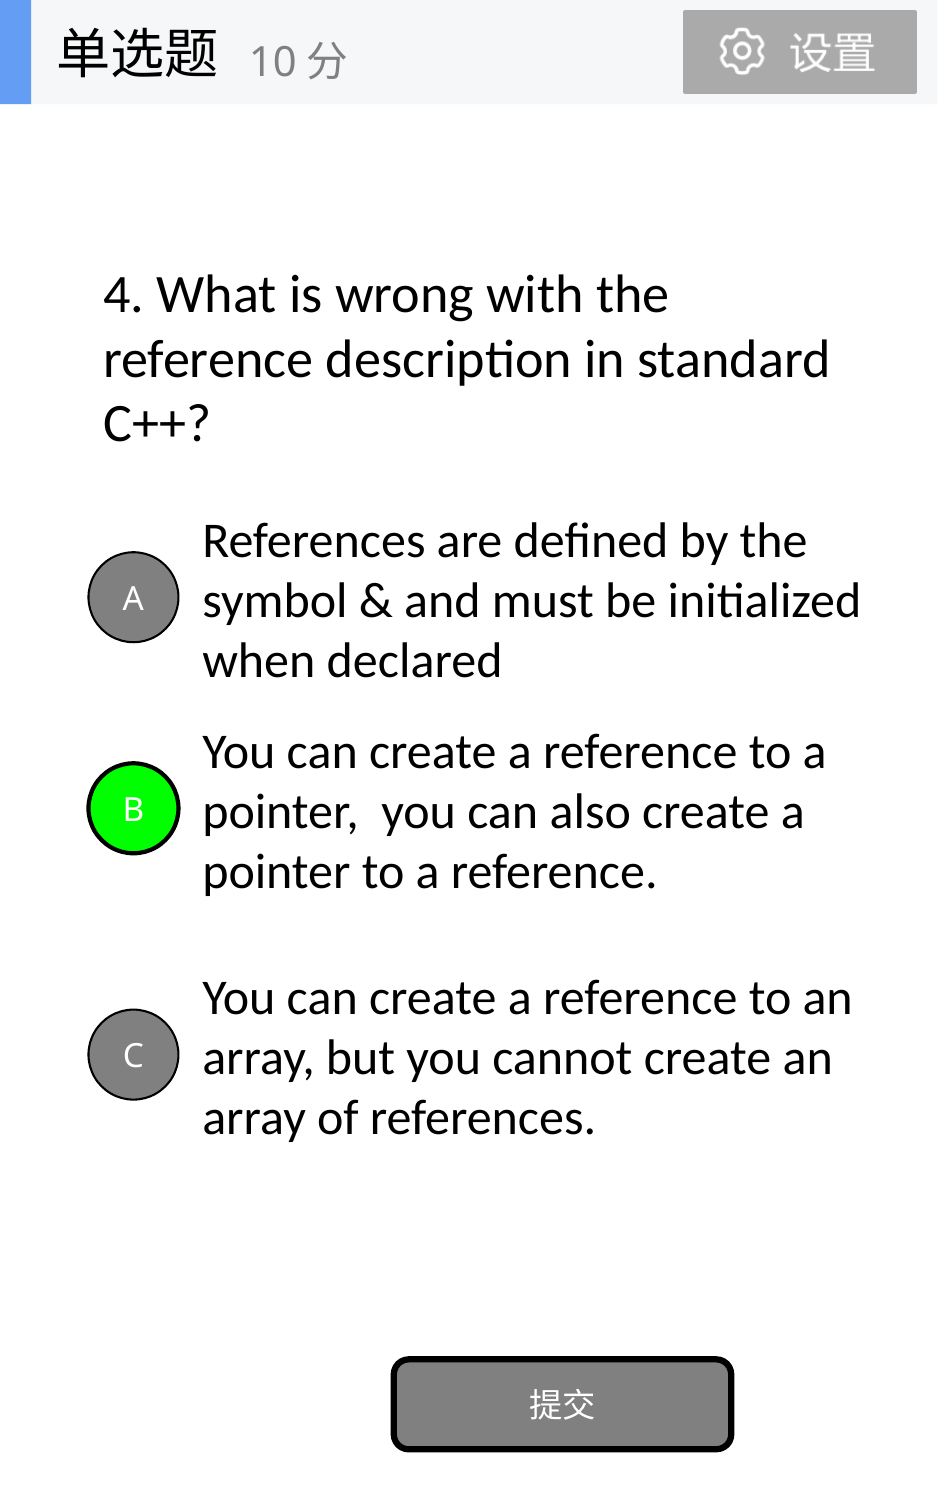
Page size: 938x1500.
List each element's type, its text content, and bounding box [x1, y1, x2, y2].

text_box 提交 [391, 1357, 734, 1452]
text_box 4. What is wrong with the reference description in standard C++? [86, 146, 884, 565]
text_box You can create a reference to a pointer, you can also create a pointer to a reference. [185, 736, 884, 881]
text_box A [86, 550, 181, 645]
text_box References are defined by the symbol & and must be initialized when declared [185, 525, 884, 670]
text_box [0, 0, 938, 105]
picture [683, 10, 917, 94]
text_box B [86, 761, 181, 856]
text_box You can create a reference to an array, but you cannot create an array of references. [185, 982, 884, 1127]
text_box C [86, 1007, 181, 1102]
